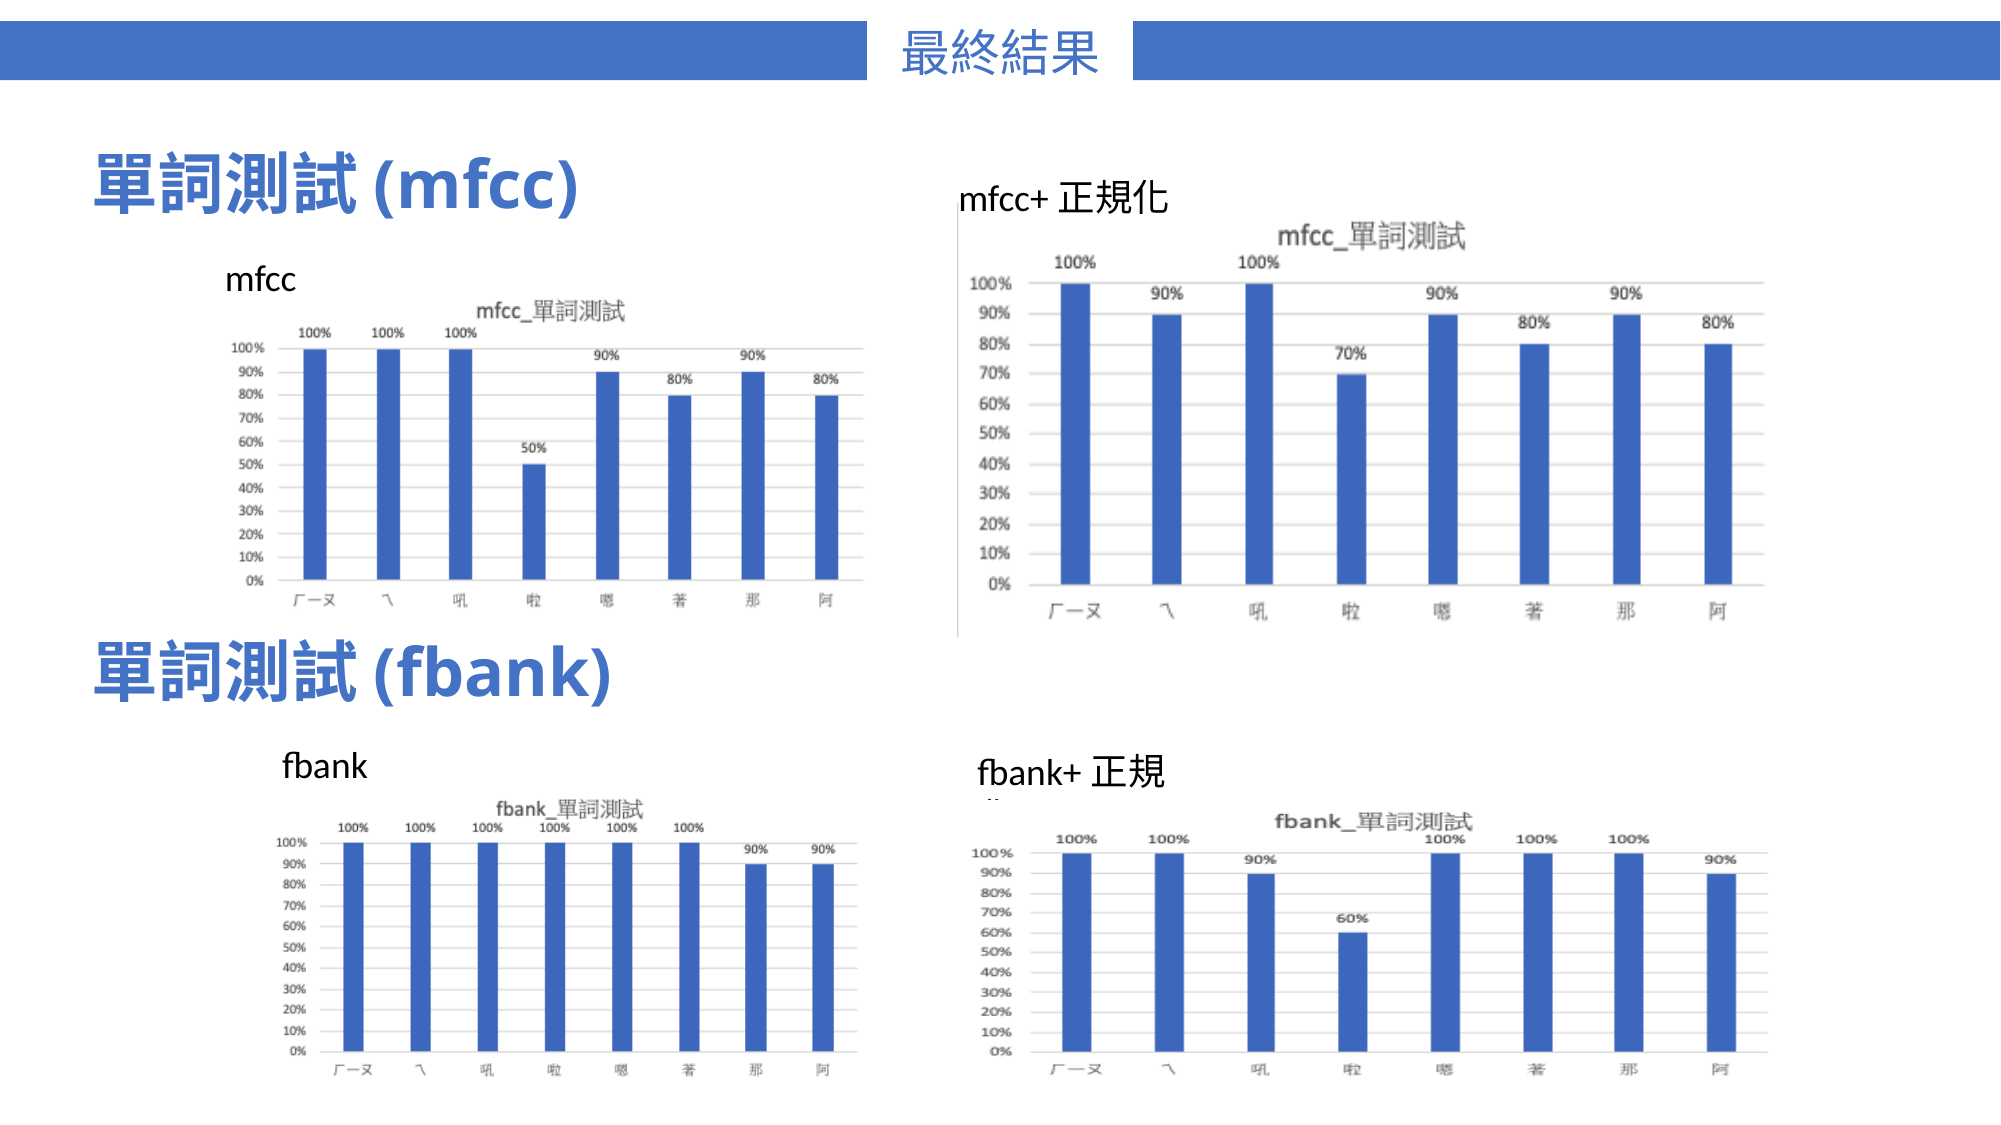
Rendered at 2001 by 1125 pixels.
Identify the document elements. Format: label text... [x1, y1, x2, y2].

text_box 單詞測試(mfcc) [76, 114, 1141, 230]
text_box fbank [267, 733, 421, 785]
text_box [223, 246, 874, 620]
title 最終結果 [883, 13, 1117, 90]
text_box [957, 166, 1780, 638]
text_box fbank+正規化 [962, 740, 1213, 799]
picture [960, 800, 1781, 1086]
picture [267, 785, 874, 1086]
text_box 單詞測試(fbank) [76, 602, 1141, 718]
